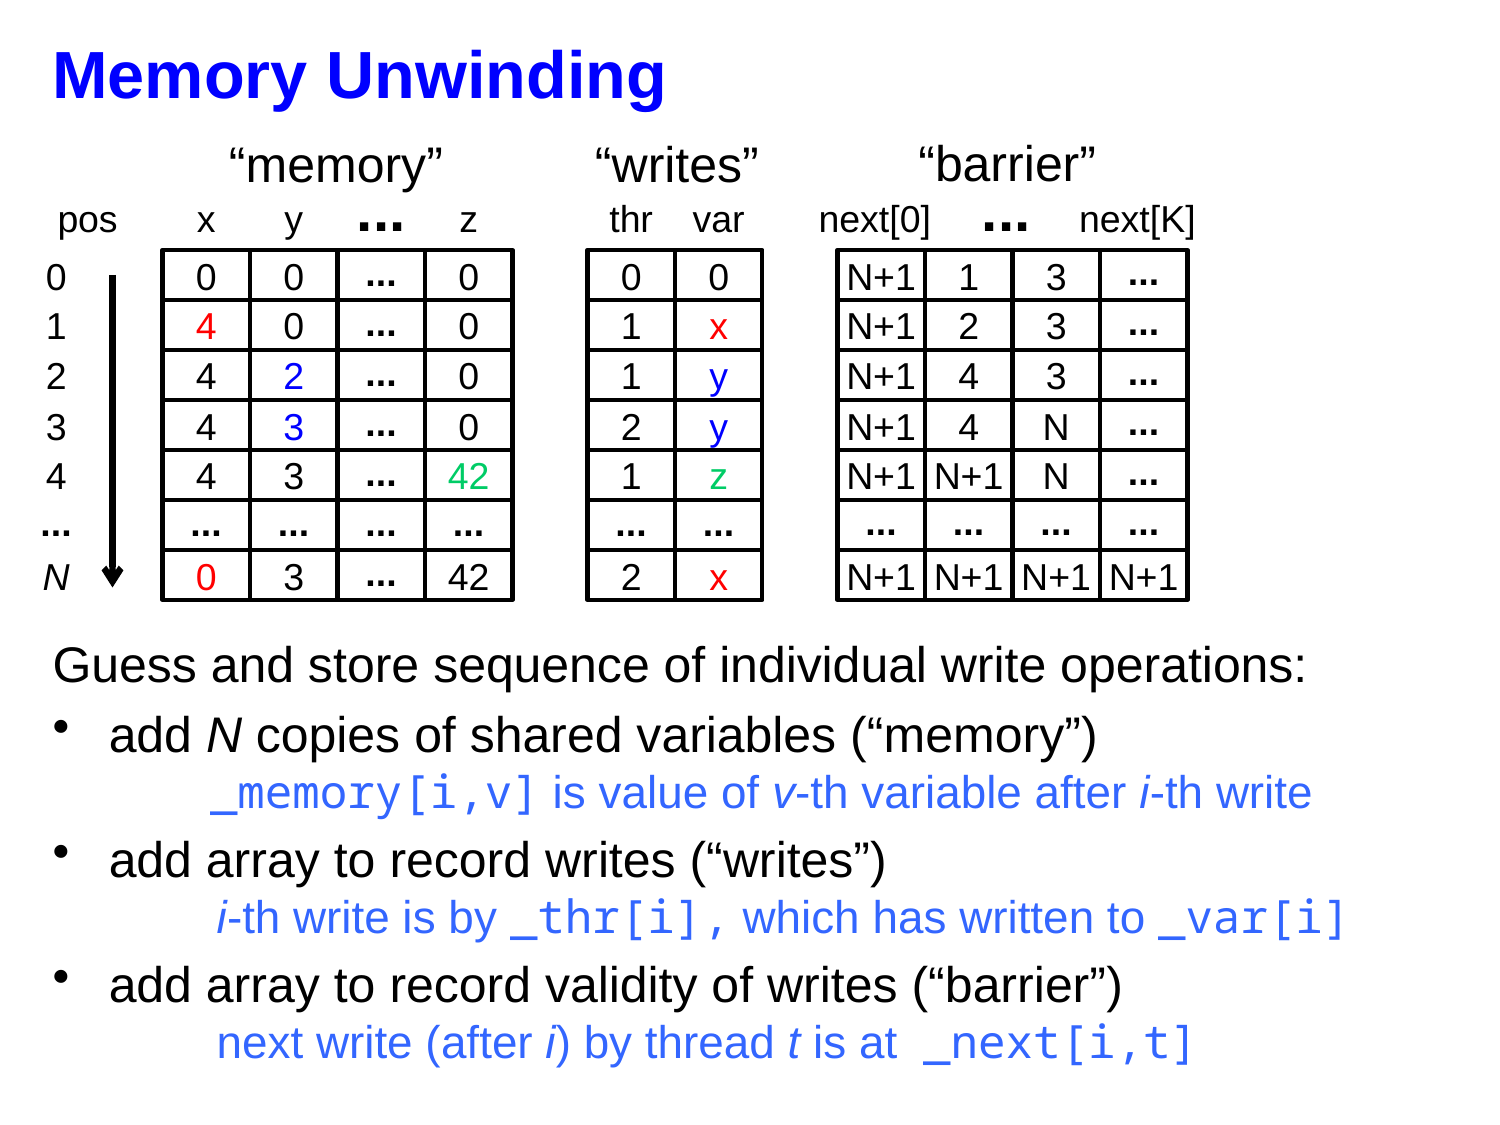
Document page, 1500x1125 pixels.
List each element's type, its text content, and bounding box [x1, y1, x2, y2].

text_box N [12, 549, 100, 600]
text_box ... [337, 249, 425, 300]
text_box 0 [425, 399, 513, 450]
text_box ... [1099, 500, 1188, 549]
text_box ... [337, 350, 425, 400]
text_box ... [674, 500, 763, 549]
text_box 3 [249, 399, 337, 450]
text_box 0 [425, 300, 513, 350]
text_box 4 [162, 300, 249, 350]
text_box 3 [1012, 350, 1099, 399]
text_box 0 [249, 300, 337, 350]
text_box N+1 [837, 450, 924, 500]
text_box ... [1012, 500, 1099, 549]
text_box N+1 [1099, 549, 1188, 600]
text_box 2 [587, 399, 674, 450]
text_box N+1 [837, 249, 924, 299]
text_box x [674, 549, 763, 600]
text_box ... [162, 500, 249, 549]
text_box 4 [12, 450, 100, 500]
text_box y [674, 350, 763, 399]
text_box ... [337, 500, 424, 549]
text_box 0 [249, 249, 337, 300]
list Guess and store sequence of individual write operations: add N copies of shared variables (“memory”) _memory[i,v] is value of v-th variable after i-th write add array to record writes (“writes”) i-th write is by _thr[i], which has written to _var[i] add array to record validity of writes (“barrier”) next write (after i) by thread t is at _next[i,t] [37, 624, 1500, 1125]
text_box N [1012, 399, 1099, 450]
text_box next[K] [1062, 187, 1213, 225]
text_box 4 [925, 399, 1012, 450]
text_box 0 [162, 249, 249, 300]
text_box 4 [925, 350, 1012, 399]
text_box 2 [12, 350, 100, 399]
text_box 4 [162, 450, 249, 500]
text_box thr [587, 200, 675, 238]
text_box 1 [587, 450, 674, 500]
text_box 42 [425, 450, 513, 500]
text_box 3 [249, 450, 337, 500]
text_box 0 [425, 350, 513, 399]
text_box ... [337, 400, 425, 450]
text_box ... [1099, 450, 1188, 500]
text_box ... [1099, 249, 1188, 299]
text_box 1 [587, 300, 674, 350]
text_box ... [1099, 399, 1188, 450]
text_box 2 [587, 549, 674, 600]
text_box N+1 [837, 299, 925, 350]
text_box next[0] [799, 187, 950, 225]
text_box 4 [162, 399, 249, 450]
text_box 42 [425, 549, 513, 600]
text_box var [675, 200, 763, 238]
text_box ... [337, 200, 425, 249]
text_box 0 [587, 249, 674, 300]
text_box ... [337, 549, 425, 600]
text_box “memory” [214, 124, 459, 200]
text_box ... [924, 500, 1012, 549]
text_box 3 [12, 399, 100, 450]
text_box 3 [1012, 249, 1099, 299]
text_box N+1 [837, 399, 925, 450]
text_box ... [837, 500, 924, 549]
text_box N [1012, 450, 1099, 500]
text_box 0 [425, 249, 513, 300]
text_box 0 [162, 549, 249, 600]
text_box ... [337, 300, 425, 350]
text_box ... [962, 200, 1050, 250]
text_box 1 [924, 249, 1012, 300]
text_box ... [424, 500, 513, 549]
text_box 2 [925, 300, 1012, 350]
text_box N+1 [924, 549, 1012, 600]
text_box 0 [674, 249, 763, 300]
text_box ... [249, 500, 337, 549]
text_box y [249, 200, 337, 238]
text_box y [674, 399, 763, 450]
text_box “barrier” [903, 124, 1112, 199]
text_box x [162, 187, 249, 238]
text_box 3 [1012, 299, 1099, 350]
text_box N+1 [837, 549, 924, 600]
text_box N+1 [924, 450, 1012, 500]
text_box pos [37, 187, 138, 238]
title Memory Unwinding [37, 12, 1488, 131]
text_box ... [12, 500, 100, 549]
text_box 0 [12, 249, 100, 300]
text_box 4 [162, 350, 249, 399]
text_box N+1 [837, 350, 925, 399]
text_box ... [337, 450, 425, 500]
text_box z [674, 450, 763, 500]
text_box 2 [249, 350, 337, 399]
text_box 1 [587, 350, 674, 399]
text_box 3 [249, 549, 337, 600]
text_box “writes” [580, 124, 774, 200]
text_box ... [1099, 350, 1188, 399]
text_box 1 [12, 300, 100, 350]
text_box x [674, 300, 763, 350]
text_box N+1 [1012, 549, 1099, 600]
text_box ... [1099, 299, 1188, 350]
text_box ... [587, 500, 674, 549]
text_box z [424, 187, 513, 238]
